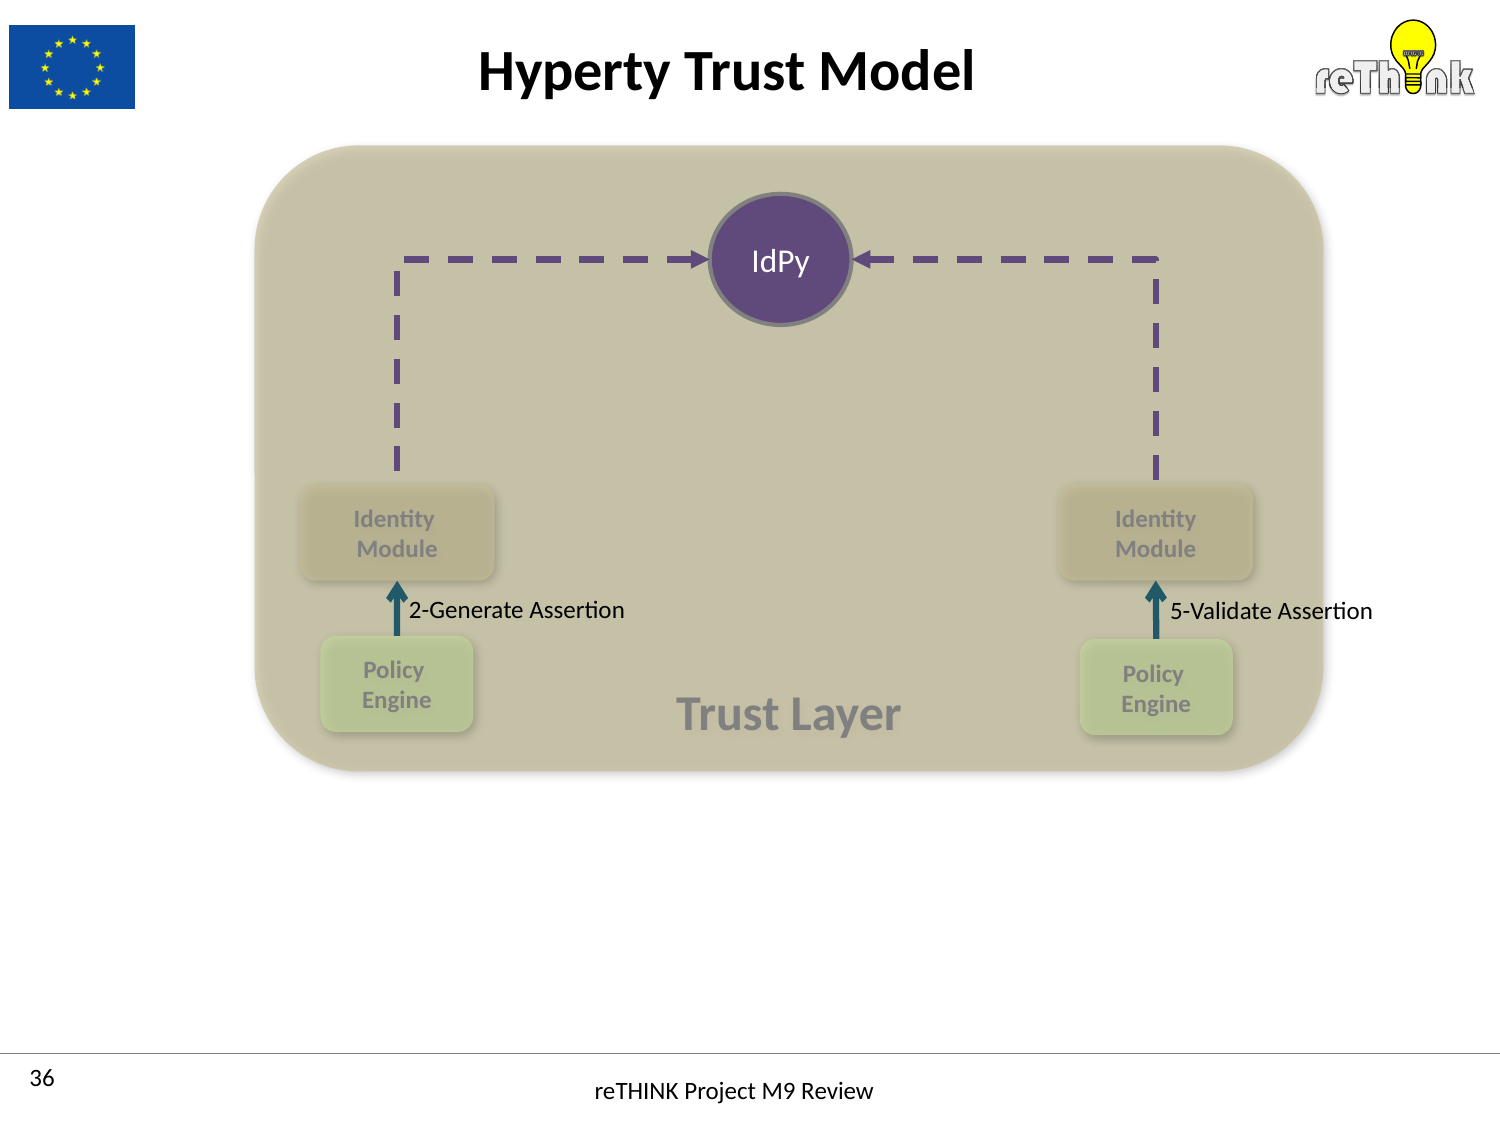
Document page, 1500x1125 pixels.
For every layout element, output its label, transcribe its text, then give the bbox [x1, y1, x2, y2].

picture [9, 25, 135, 109]
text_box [254, 145, 1369, 772]
footer reTHINK Project M9 Review [70, 1059, 1399, 1120]
title Hyperty Trust Model [136, 27, 1318, 106]
